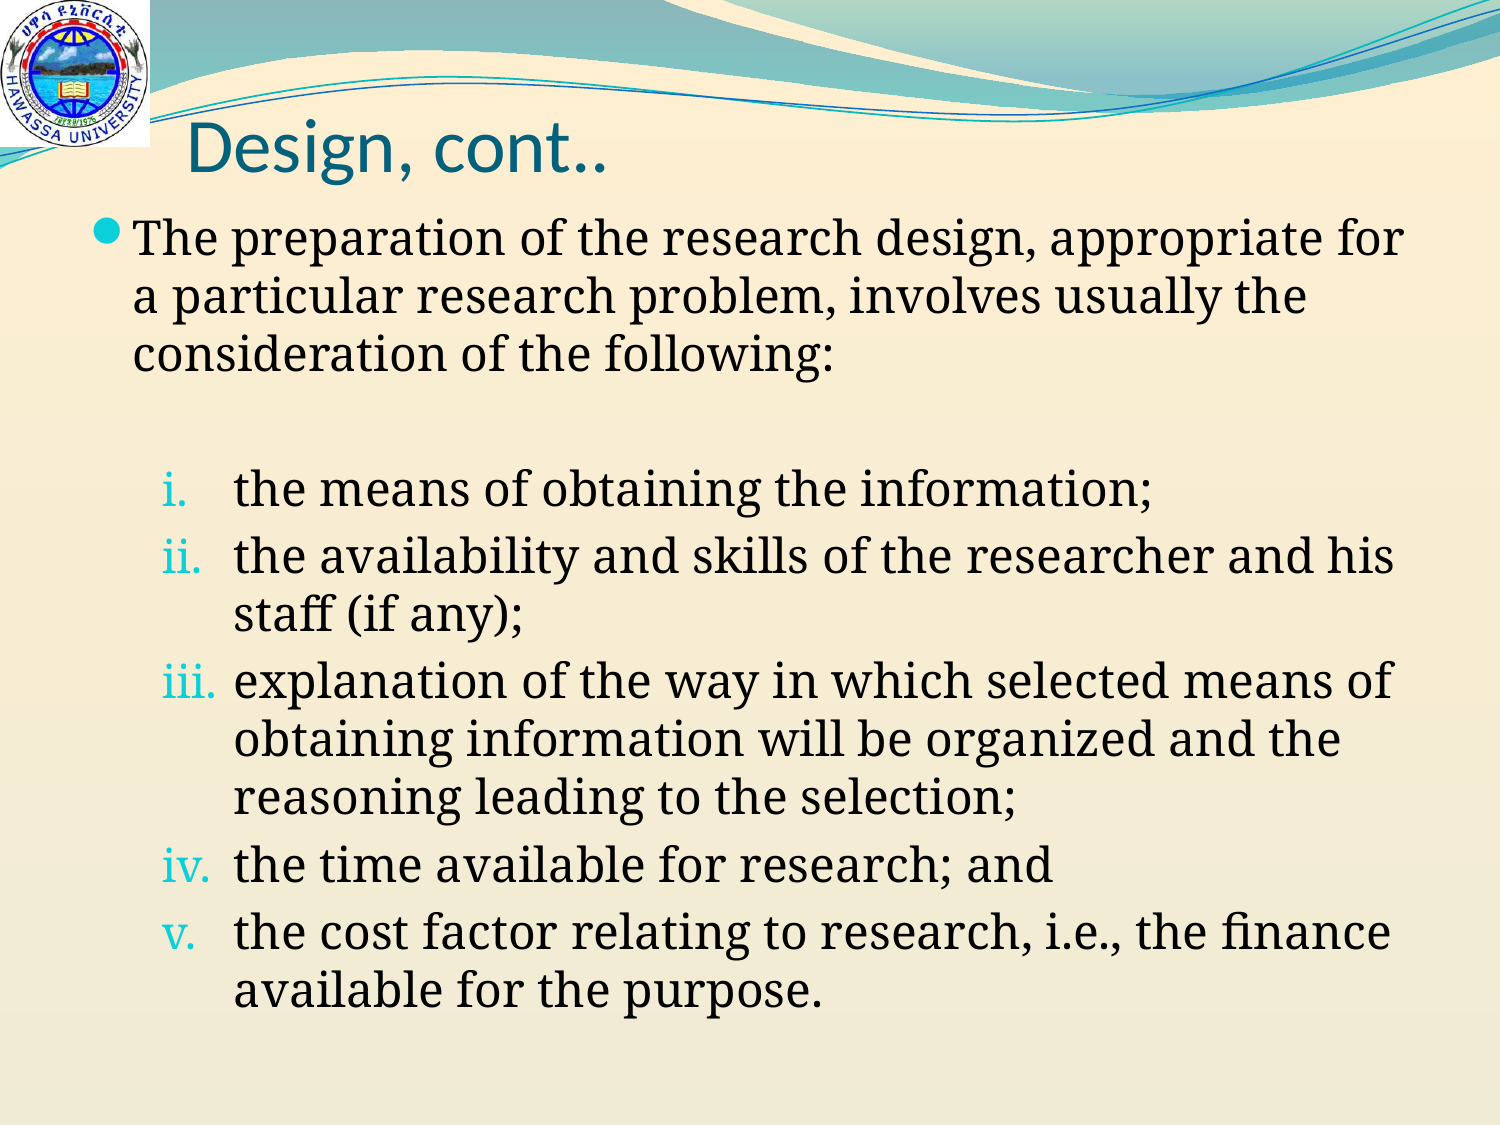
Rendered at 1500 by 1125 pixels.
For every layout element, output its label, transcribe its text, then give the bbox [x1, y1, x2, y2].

picture [0, 0, 151, 147]
title Design, cont.. [75, 87, 1425, 188]
list The preparation of the research design, appropriate for a particular research problem, involves usually the consideration of the following: the means of obtaining the information; the availability and skills of the researcher and his staff (if any); explanation of the way in which selected means of obtaining information will be organized and the reasoning leading to the selection; the time available for research; and the cost factor relating to research, i.e., the finance available for the purpose. [75, 200, 1425, 1038]
